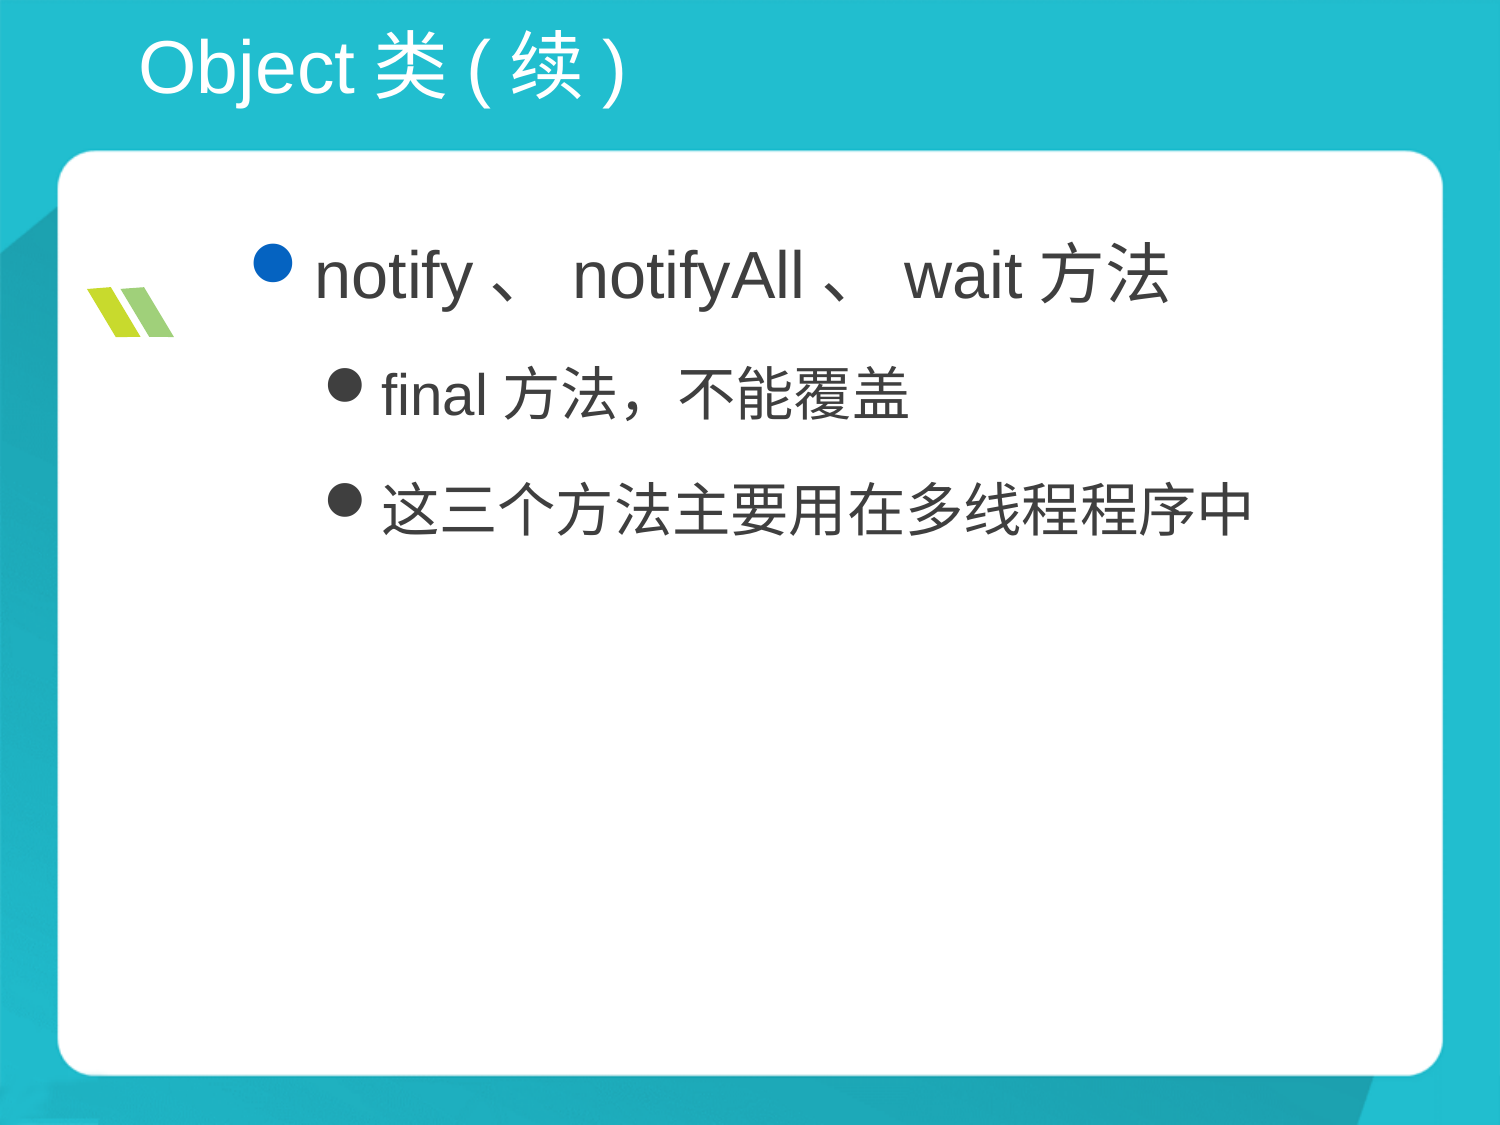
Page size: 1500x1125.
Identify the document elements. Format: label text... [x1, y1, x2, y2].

text_box [118, 286, 176, 339]
text_box [85, 286, 143, 339]
title Object类(续) [103, 0, 1397, 150]
list notify、notifyAll、wait方法 final方法，不能覆盖 这三个方法主要用在多线程程序中 [233, 184, 1397, 1024]
picture [0, 0, 1500, 1125]
